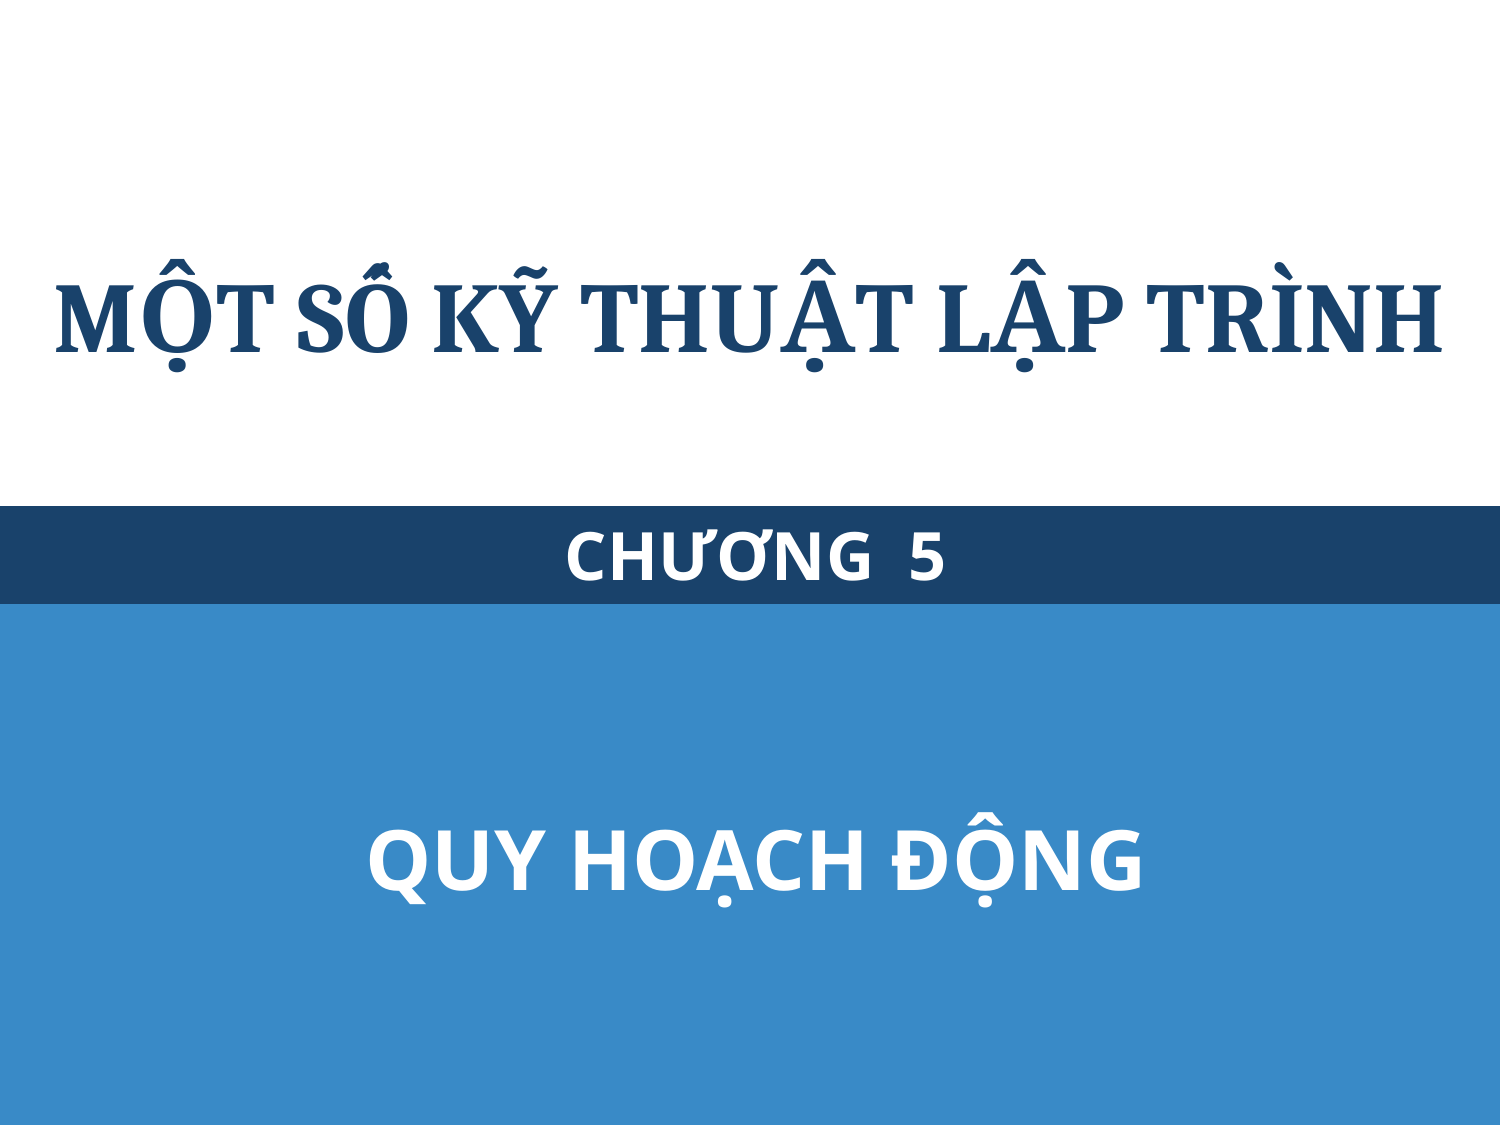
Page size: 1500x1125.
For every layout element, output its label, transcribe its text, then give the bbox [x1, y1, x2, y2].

text_box QUY HOẠCH ĐỘNG [350, 800, 1162, 915]
title MỘT SỐ KỸ THUẬT LẬP TRÌNH [0, 125, 1500, 475]
text_box CHƯƠNG 5 [124, 506, 1388, 602]
